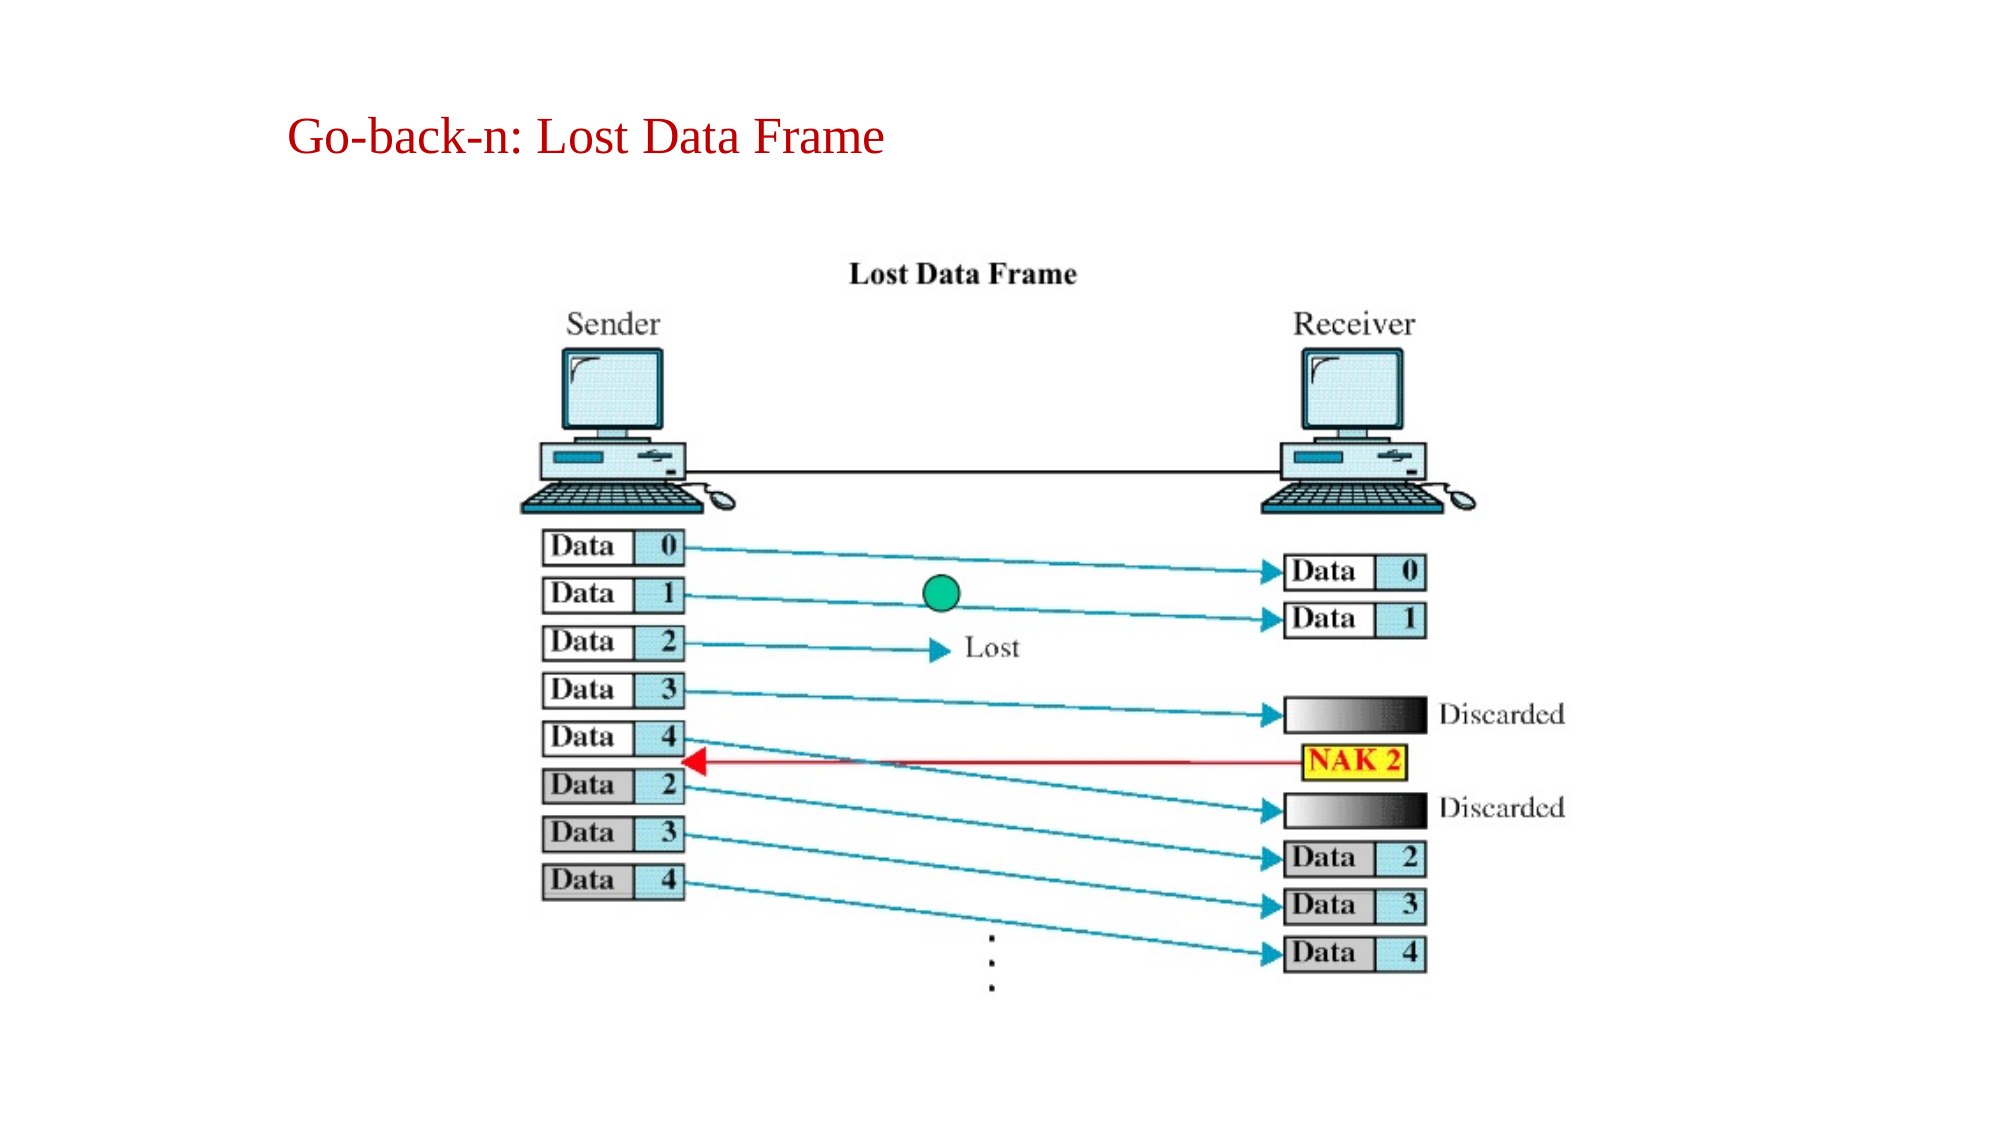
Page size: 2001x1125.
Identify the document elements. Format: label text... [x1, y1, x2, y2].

title Go-back-n: Lost Data Frame [287, 75, 988, 200]
picture [474, 224, 1597, 997]
